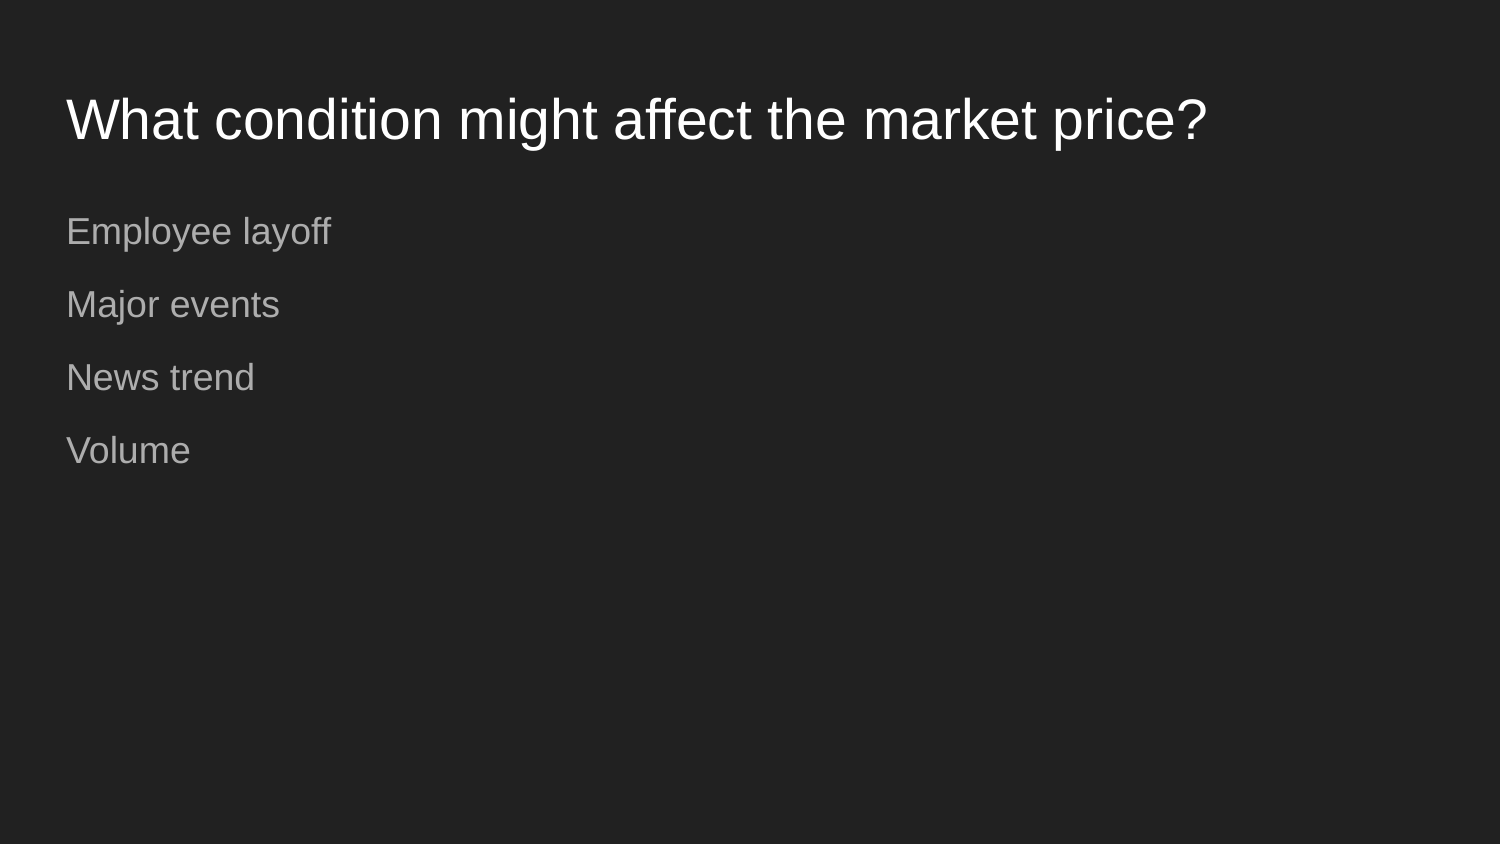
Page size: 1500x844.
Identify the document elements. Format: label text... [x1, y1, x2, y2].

list Employee layoff Major events News trend Volume [51, 189, 1449, 750]
title What condition might affect the market price? [51, 72, 1449, 167]
